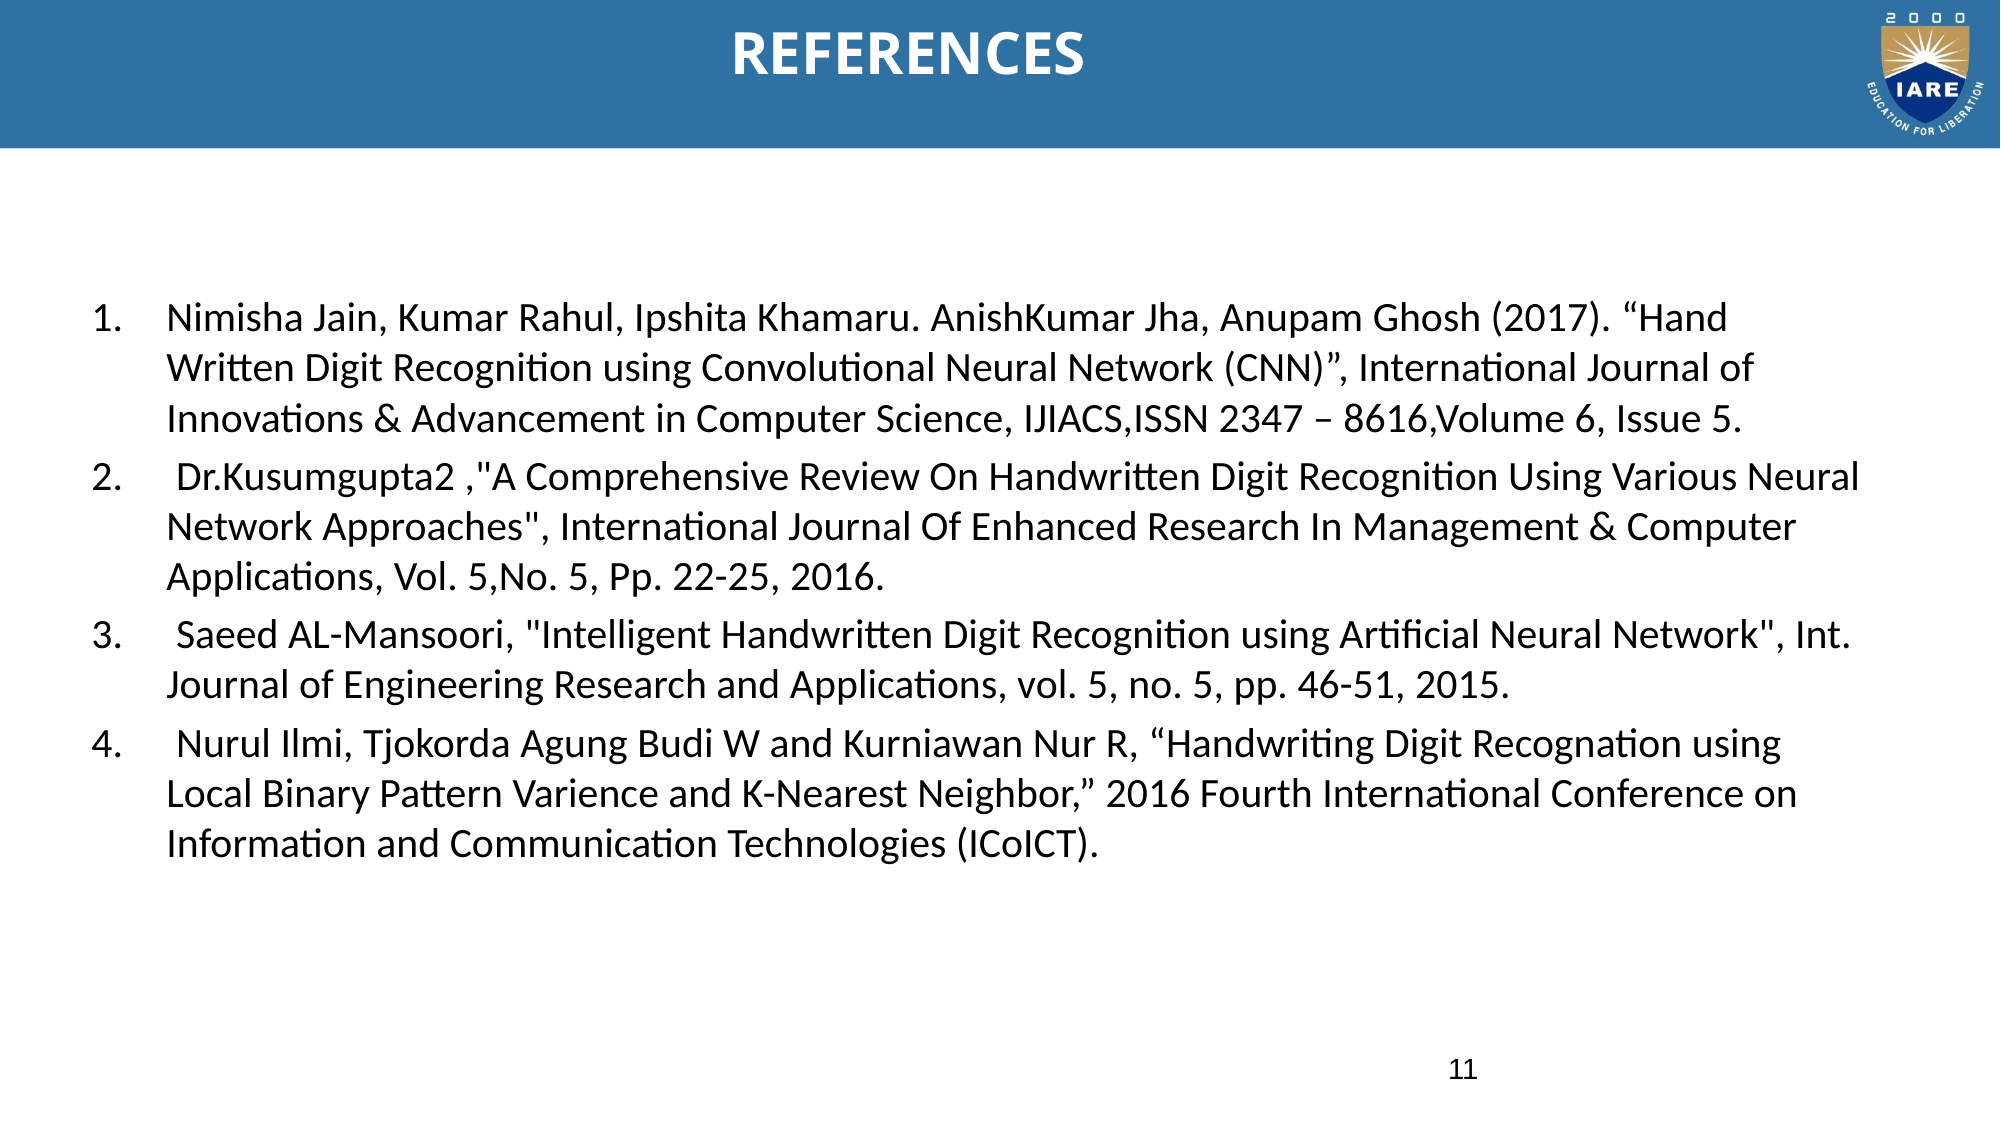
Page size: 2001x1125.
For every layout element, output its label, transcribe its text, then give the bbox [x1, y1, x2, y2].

picture [1858, 6, 1992, 143]
title REFERENCES [8, 8, 1809, 135]
slide_number 11 [1433, 1042, 1900, 1103]
list Nimisha Jain, Kumar Rahul, Ipshita Khamaru. AnishKumar Jha, Anupam Ghosh (2017). “Hand Written Digit Recognition using Convolutional Neural Network (CNN)”, International Journal of Innovations & Advancement in Computer Science, IJIACS,ISSN 2347 – 8616,Volume 6, Issue 5. Dr.Kusumgupta2 ,"A Comprehensive Review On Handwritten Digit Recognition Using Various Neural Network Approaches", International Journal Of Enhanced Research In Management & Computer Applications, Vol. 5,No. 5, Pp. 22-25, 2016. Saeed AL-Mansoori, "Intelligent Handwritten Digit Recognition using Artificial Neural Network", Int. Journal of Engineering Research and Applications, vol. 5, no. 5, pp. 46-51, 2015. Nurul Ilmi, Tjokorda Agung Budi W and Kurniawan Nur R, “Handwriting Digit Recognation using Local Binary Pattern Varience and K-Nearest Neighbor,” 2016 Fourth International Conference on Information and Communication Technologies (ICoICT). [76, 282, 1877, 1026]
